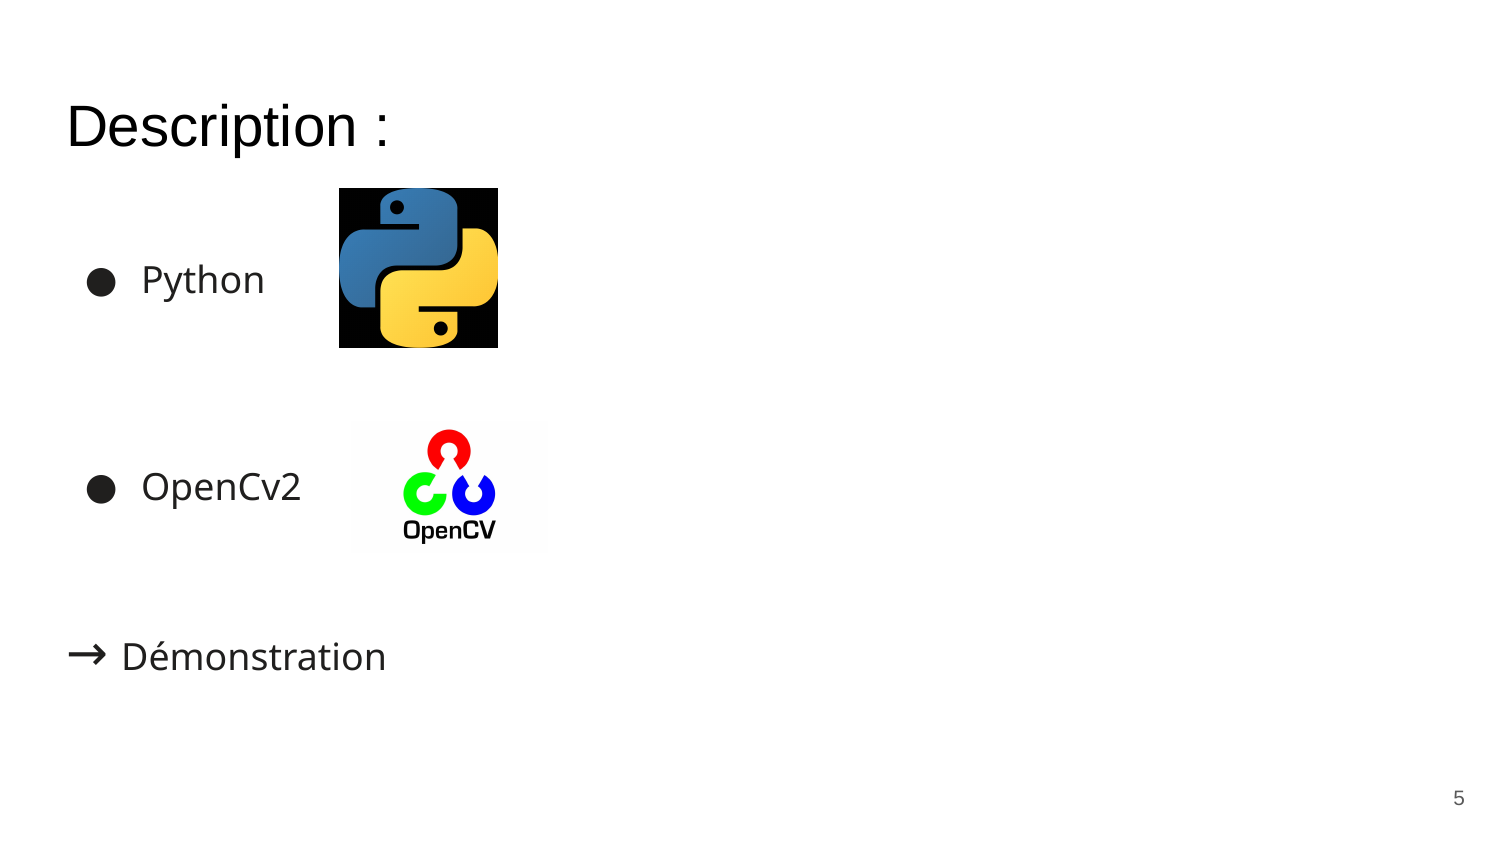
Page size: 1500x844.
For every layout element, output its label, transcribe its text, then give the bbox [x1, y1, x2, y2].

list Python OpenCv2 → Démonstration [51, 189, 1449, 750]
picture [351, 421, 548, 553]
picture [338, 188, 499, 348]
title Description : [51, 72, 1449, 167]
slide_number ‹#› [1389, 764, 1480, 830]
